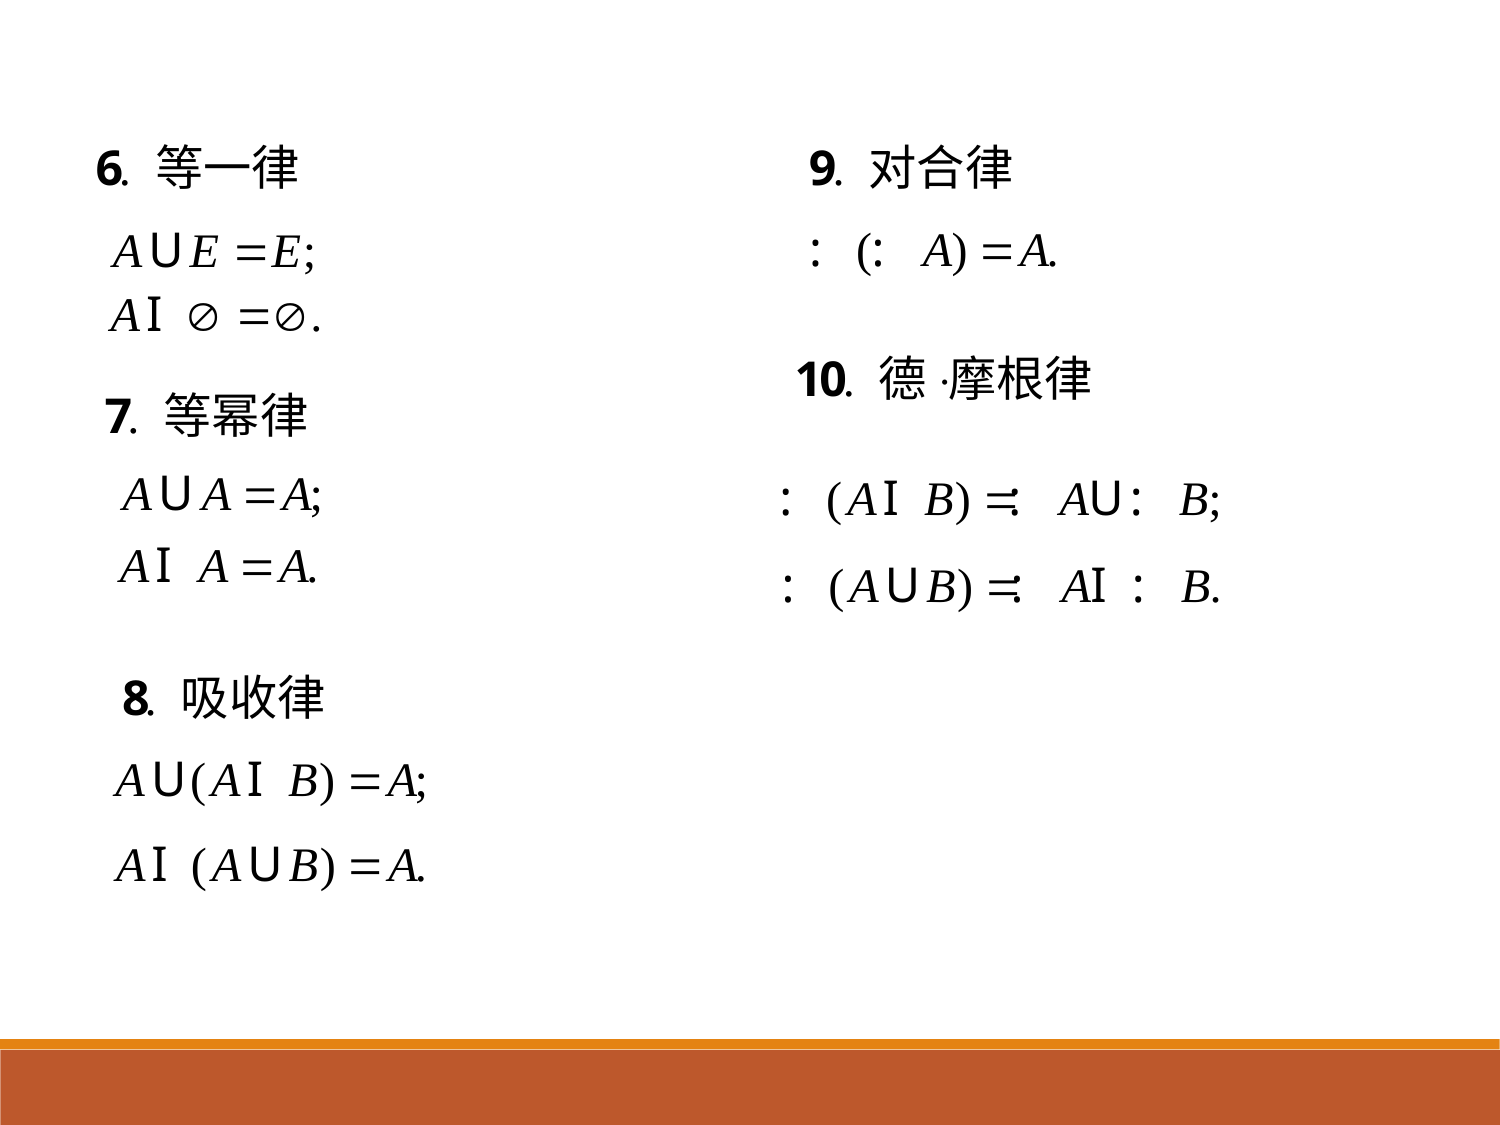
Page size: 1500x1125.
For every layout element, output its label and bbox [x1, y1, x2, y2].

text_box [775, 557, 1227, 623]
text_box [773, 470, 1229, 537]
text_box [802, 221, 1066, 288]
text_box [99, 384, 346, 450]
text_box [104, 836, 432, 903]
text_box [103, 751, 435, 817]
text_box [108, 537, 323, 599]
text_box [791, 347, 1102, 413]
text_box [89, 137, 336, 203]
text_box [111, 465, 330, 531]
text_box [802, 137, 1021, 203]
text_box [99, 286, 330, 349]
text_box [101, 222, 324, 284]
text_box [115, 666, 334, 732]
